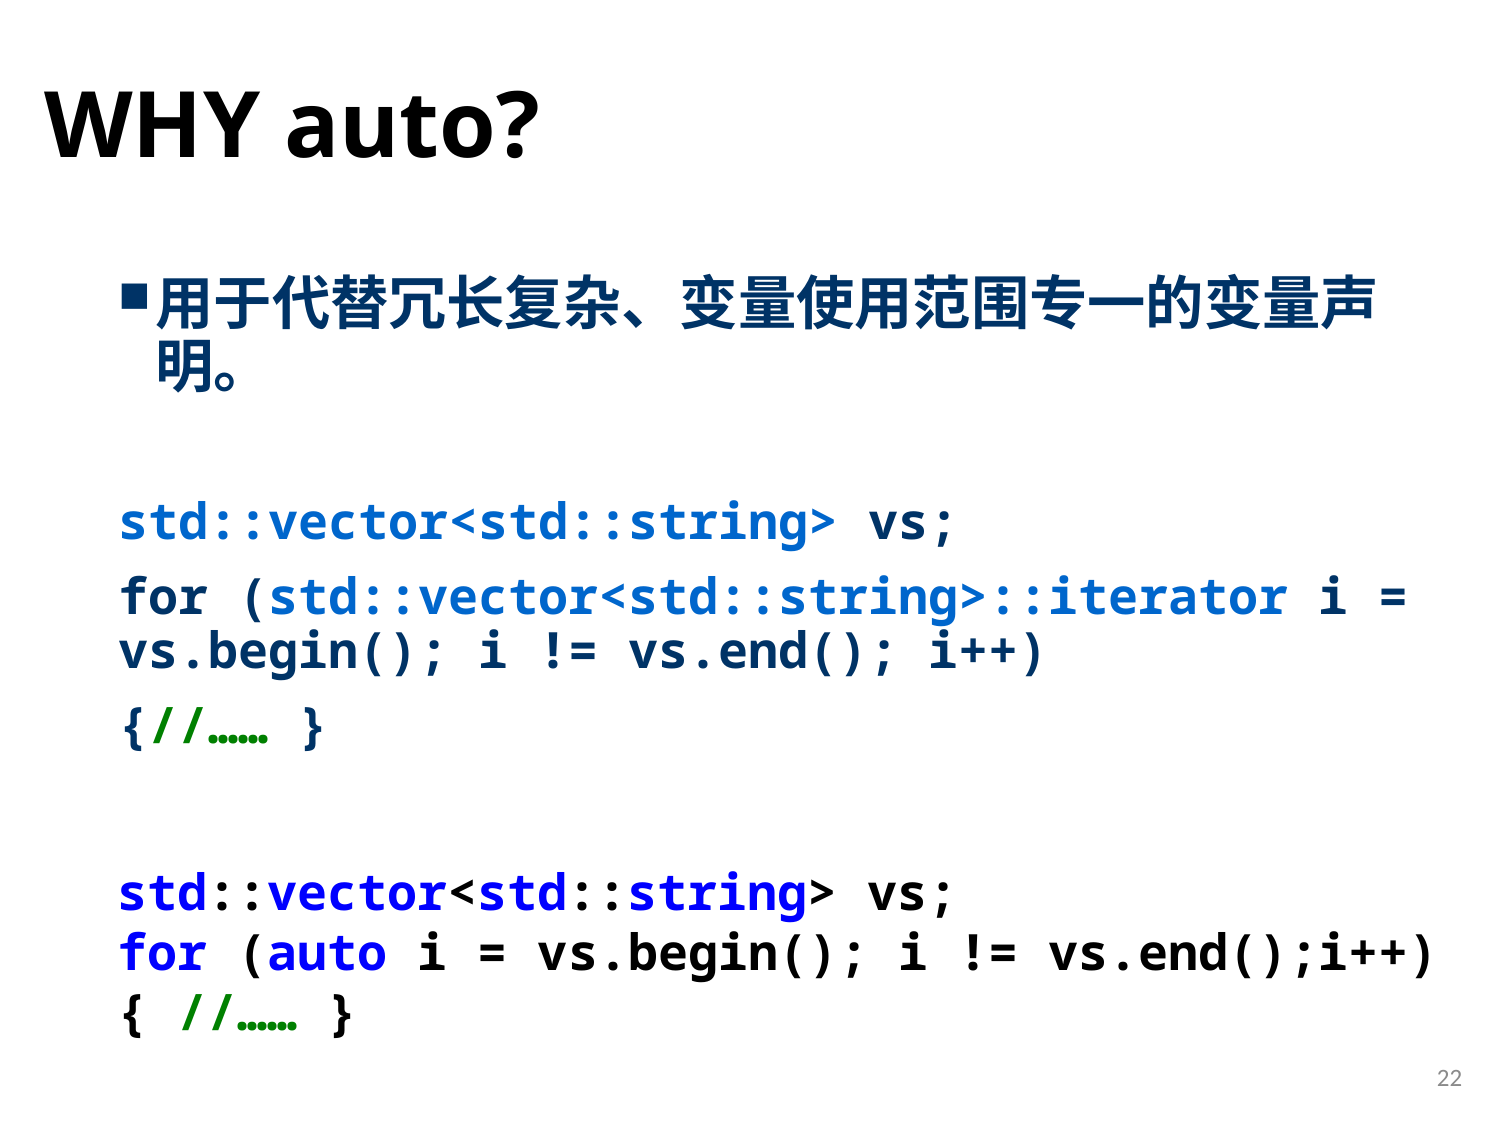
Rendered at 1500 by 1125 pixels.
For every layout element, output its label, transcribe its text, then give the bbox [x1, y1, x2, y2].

slide_number 22 [1139, 1049, 1478, 1107]
list 用于代替冗长复杂、变量使用范围专一的变量声明。 std::vector<std::string> vs; for (std::vector<std::string>::iterator i = vs.begin(); i != vs.end(); i++) {//…… } [103, 267, 1424, 853]
title WHY auto? [29, 19, 1324, 237]
text_box std::vector<std::string> vs; for (auto i = vs.begin(); i != vs.end();i++) { //…… } [103, 853, 1478, 1049]
